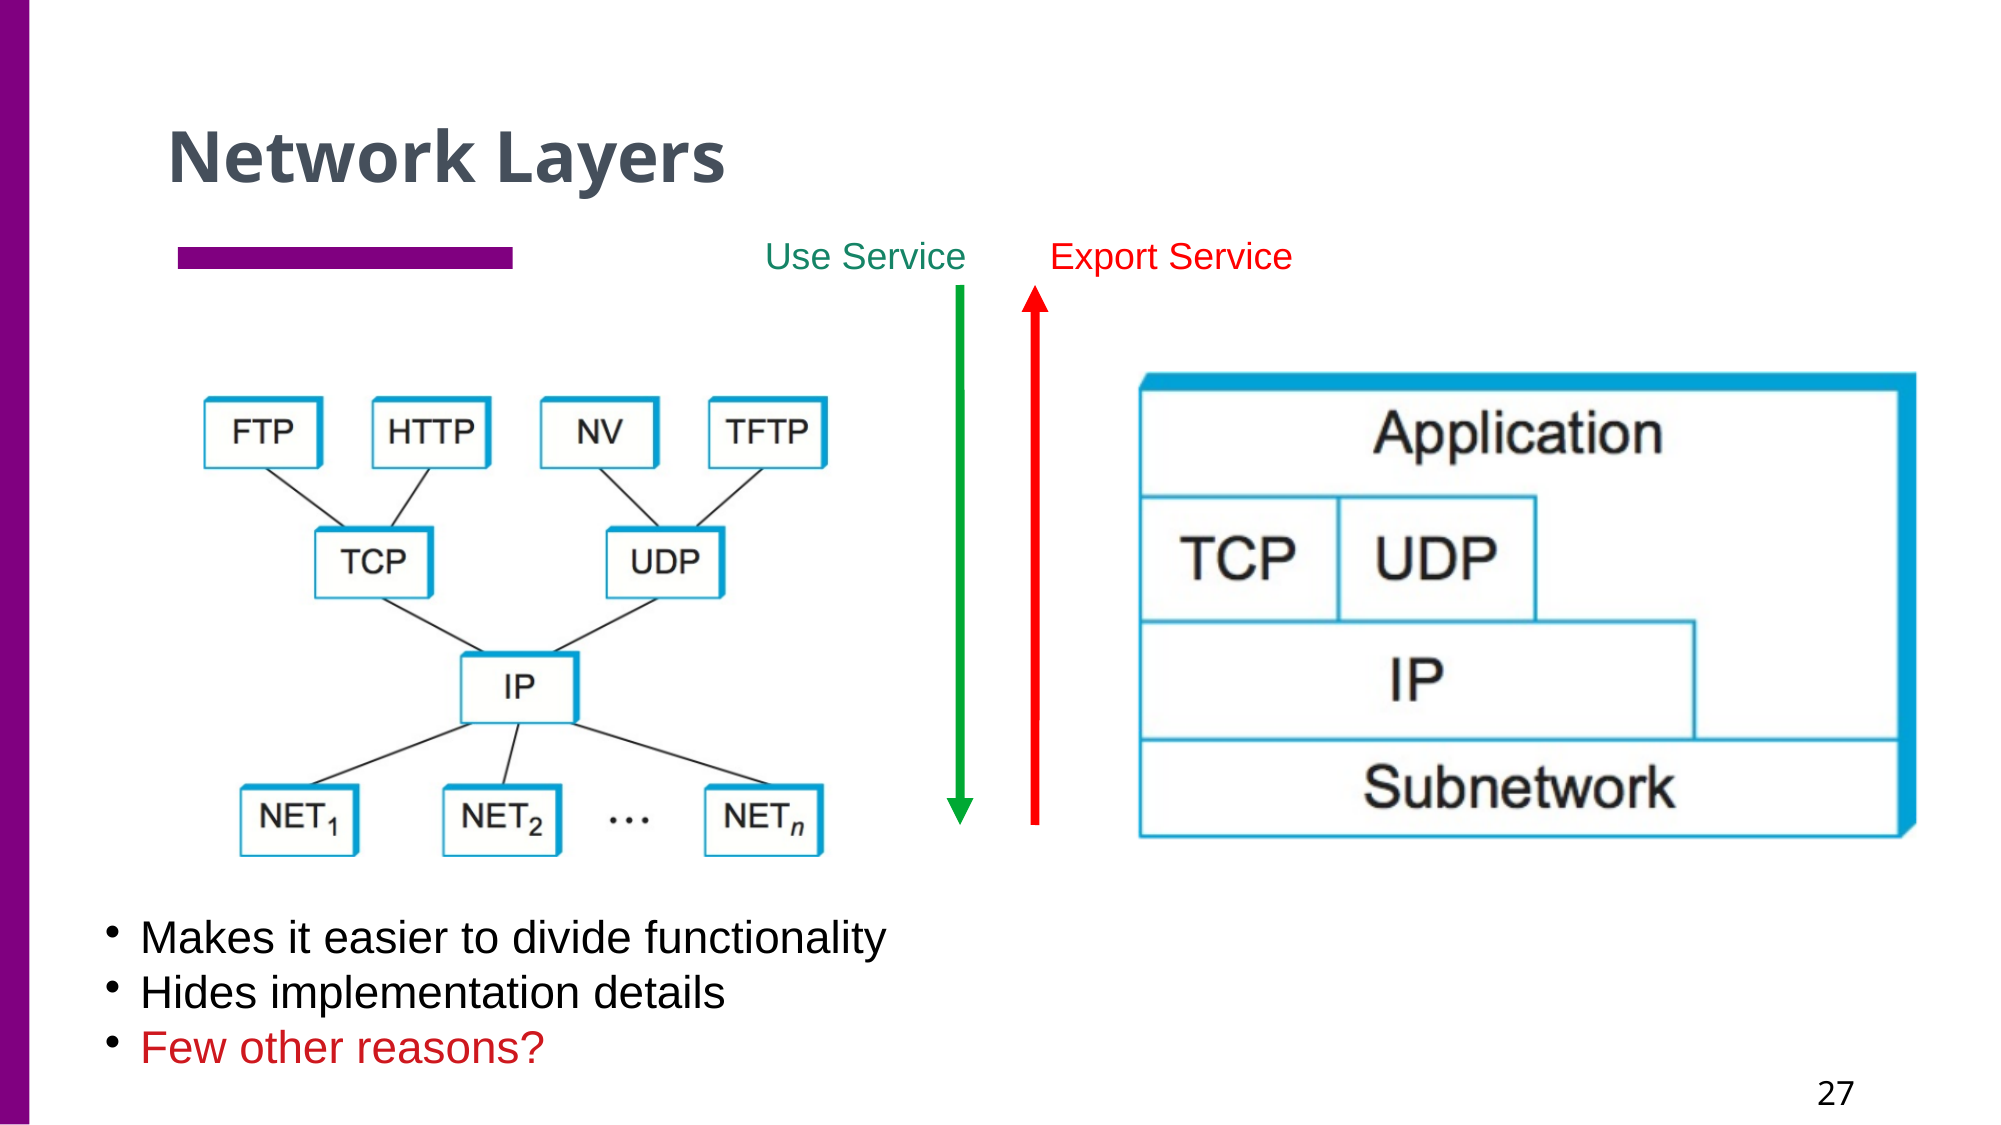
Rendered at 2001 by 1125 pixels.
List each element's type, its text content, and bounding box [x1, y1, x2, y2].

text_box [953, 285, 967, 826]
picture [174, 374, 870, 877]
text_box Makes it easier to divide functionality Hides implementation details Few other reasons? [89, 900, 1695, 1125]
text_box Export Service [1065, 224, 1350, 285]
picture [1081, 331, 1965, 855]
text_box [150, 224, 1965, 1125]
text_box Use Service [749, 224, 1065, 285]
text_box [1028, 285, 1042, 826]
text_box Network Layers [151, 0, 1849, 212]
